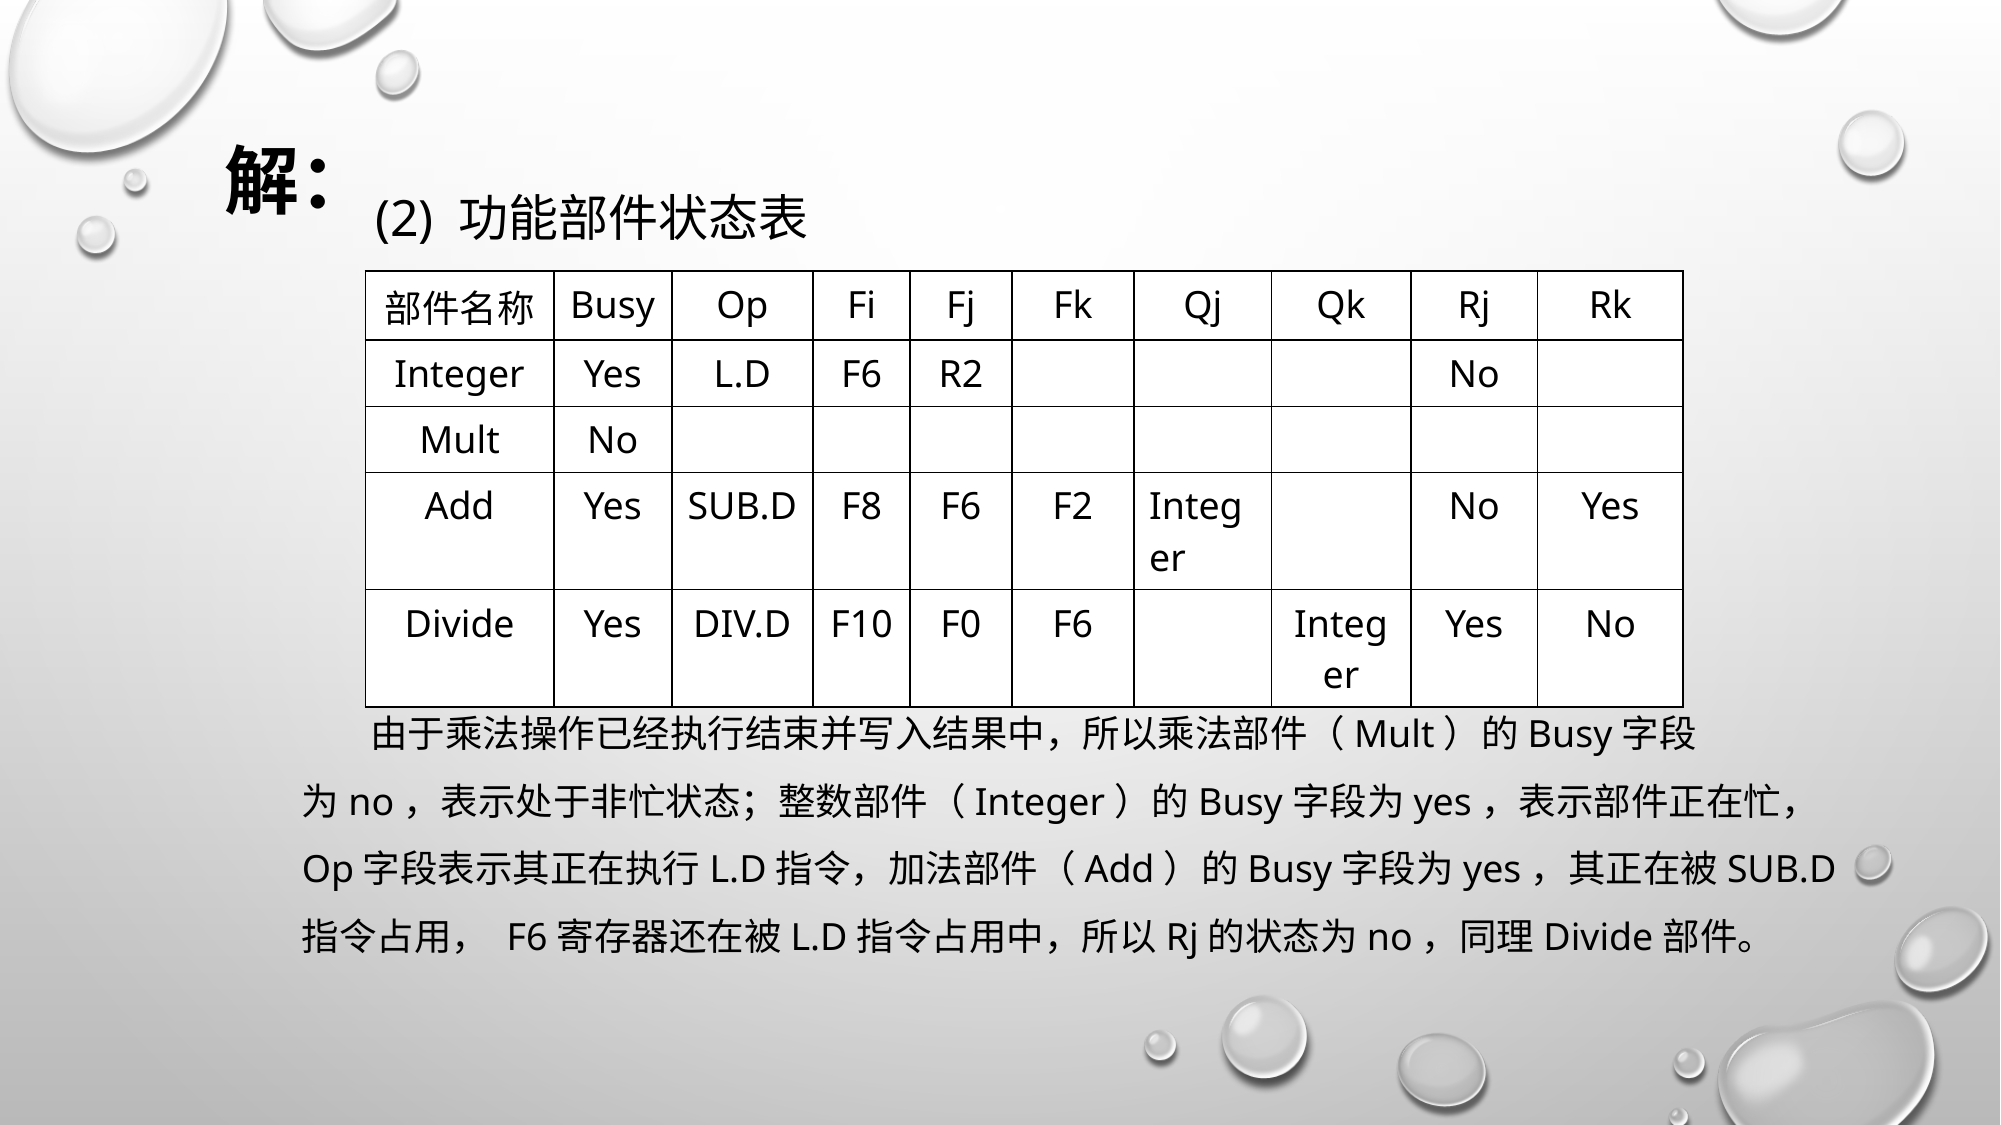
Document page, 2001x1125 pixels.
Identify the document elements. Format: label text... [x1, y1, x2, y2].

table_cell F10 [814, 590, 909, 680]
table_header Fj [911, 272, 1011, 339]
table_cell F8 [814, 473, 909, 589]
table_cell [673, 407, 812, 472]
table_cell Yes [555, 473, 671, 589]
table_cell Yes [1538, 473, 1682, 589]
table_cell F2 [1013, 473, 1133, 589]
table_cell [1538, 341, 1682, 406]
table_header Fi [814, 272, 909, 339]
table_header Rk [1538, 272, 1682, 339]
text_box 解： [209, 126, 366, 232]
table_cell F6 [911, 473, 1011, 589]
table_cell Yes [1412, 590, 1537, 680]
table_cell Integer [1272, 590, 1410, 680]
table_cell Integer [366, 341, 553, 406]
picture [0, 0, 2000, 1125]
text_box (2) 功能部件状态表 [360, 179, 824, 255]
table_cell [1013, 407, 1133, 472]
table_cell [1135, 407, 1271, 472]
table_header Busy [555, 272, 671, 339]
table_cell Yes [555, 341, 671, 406]
table_header 部件名称 [366, 272, 553, 339]
text_box 由于乘法操作已经执行结束并写入结果中，所以乘法部件（Mult）的Busy字段 为no，表示处于非忙状态；整数部件（Integer）的Busy字段为yes，表示部件正在忙， Op字段表示其正在执行L.D指令，加法部件（Add）的Busy字段为yes，其正在被SUB.D 指令占用， F6寄存器还在被L.D指令占用中，所以Rj的状态为no，同理Divide部件。 [287, 680, 1852, 965]
table_cell [1272, 473, 1410, 589]
table_cell [1412, 407, 1537, 472]
table_cell Yes [555, 590, 671, 680]
table_cell Integer [1135, 473, 1271, 589]
table_header Rj [1412, 272, 1537, 339]
table_cell F6 [1013, 590, 1133, 680]
table_cell Divide [366, 590, 553, 680]
table_cell [814, 407, 909, 472]
table_cell DIV.D [673, 590, 812, 680]
table_cell Add [366, 473, 553, 589]
table_header Fk [1013, 272, 1133, 339]
table_cell [1135, 341, 1271, 406]
table_cell [911, 407, 1011, 472]
table_header Op [673, 272, 812, 339]
table_cell SUB.D [673, 473, 812, 589]
table_cell [1272, 407, 1410, 472]
table_cell [1272, 341, 1410, 406]
table_cell No [1412, 341, 1537, 406]
table_header Qj [1135, 272, 1271, 339]
table_cell [1135, 590, 1271, 680]
table_cell F0 [911, 590, 1011, 680]
table_cell [1538, 407, 1682, 472]
table_cell L.D [673, 341, 812, 406]
table_cell F6 [814, 341, 909, 406]
table_header Qk [1272, 272, 1410, 339]
table_cell Mult [366, 407, 553, 472]
table_cell [1013, 341, 1133, 406]
table_cell R2 [911, 341, 1011, 406]
table_cell No [1538, 590, 1682, 680]
table_cell No [1412, 473, 1537, 589]
table_cell No [555, 407, 671, 472]
